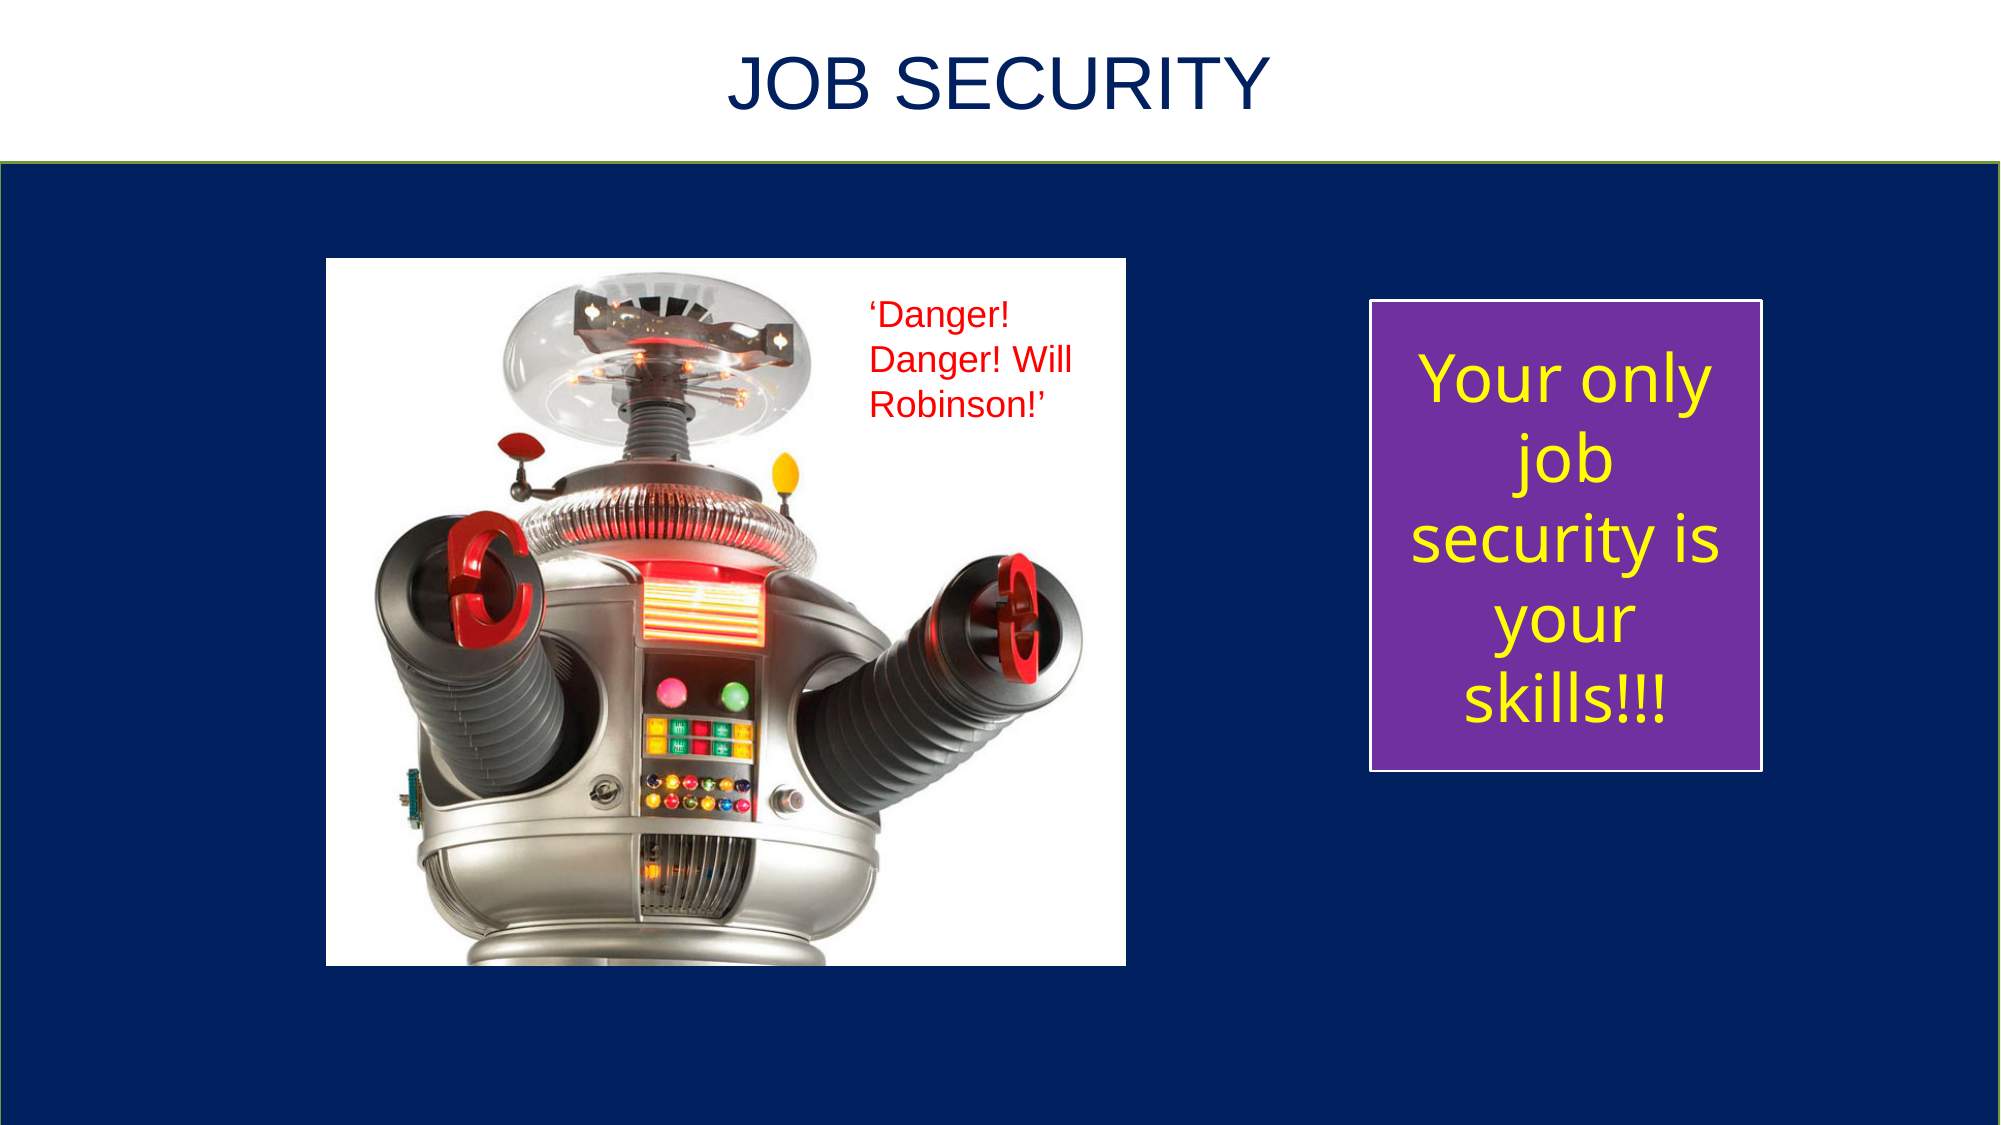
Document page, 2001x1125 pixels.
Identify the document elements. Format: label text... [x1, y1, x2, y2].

picture [325, 258, 1126, 966]
title Job security [0, 37, 2000, 136]
text_box Your only job security is your skills!!! [1369, 299, 1763, 772]
